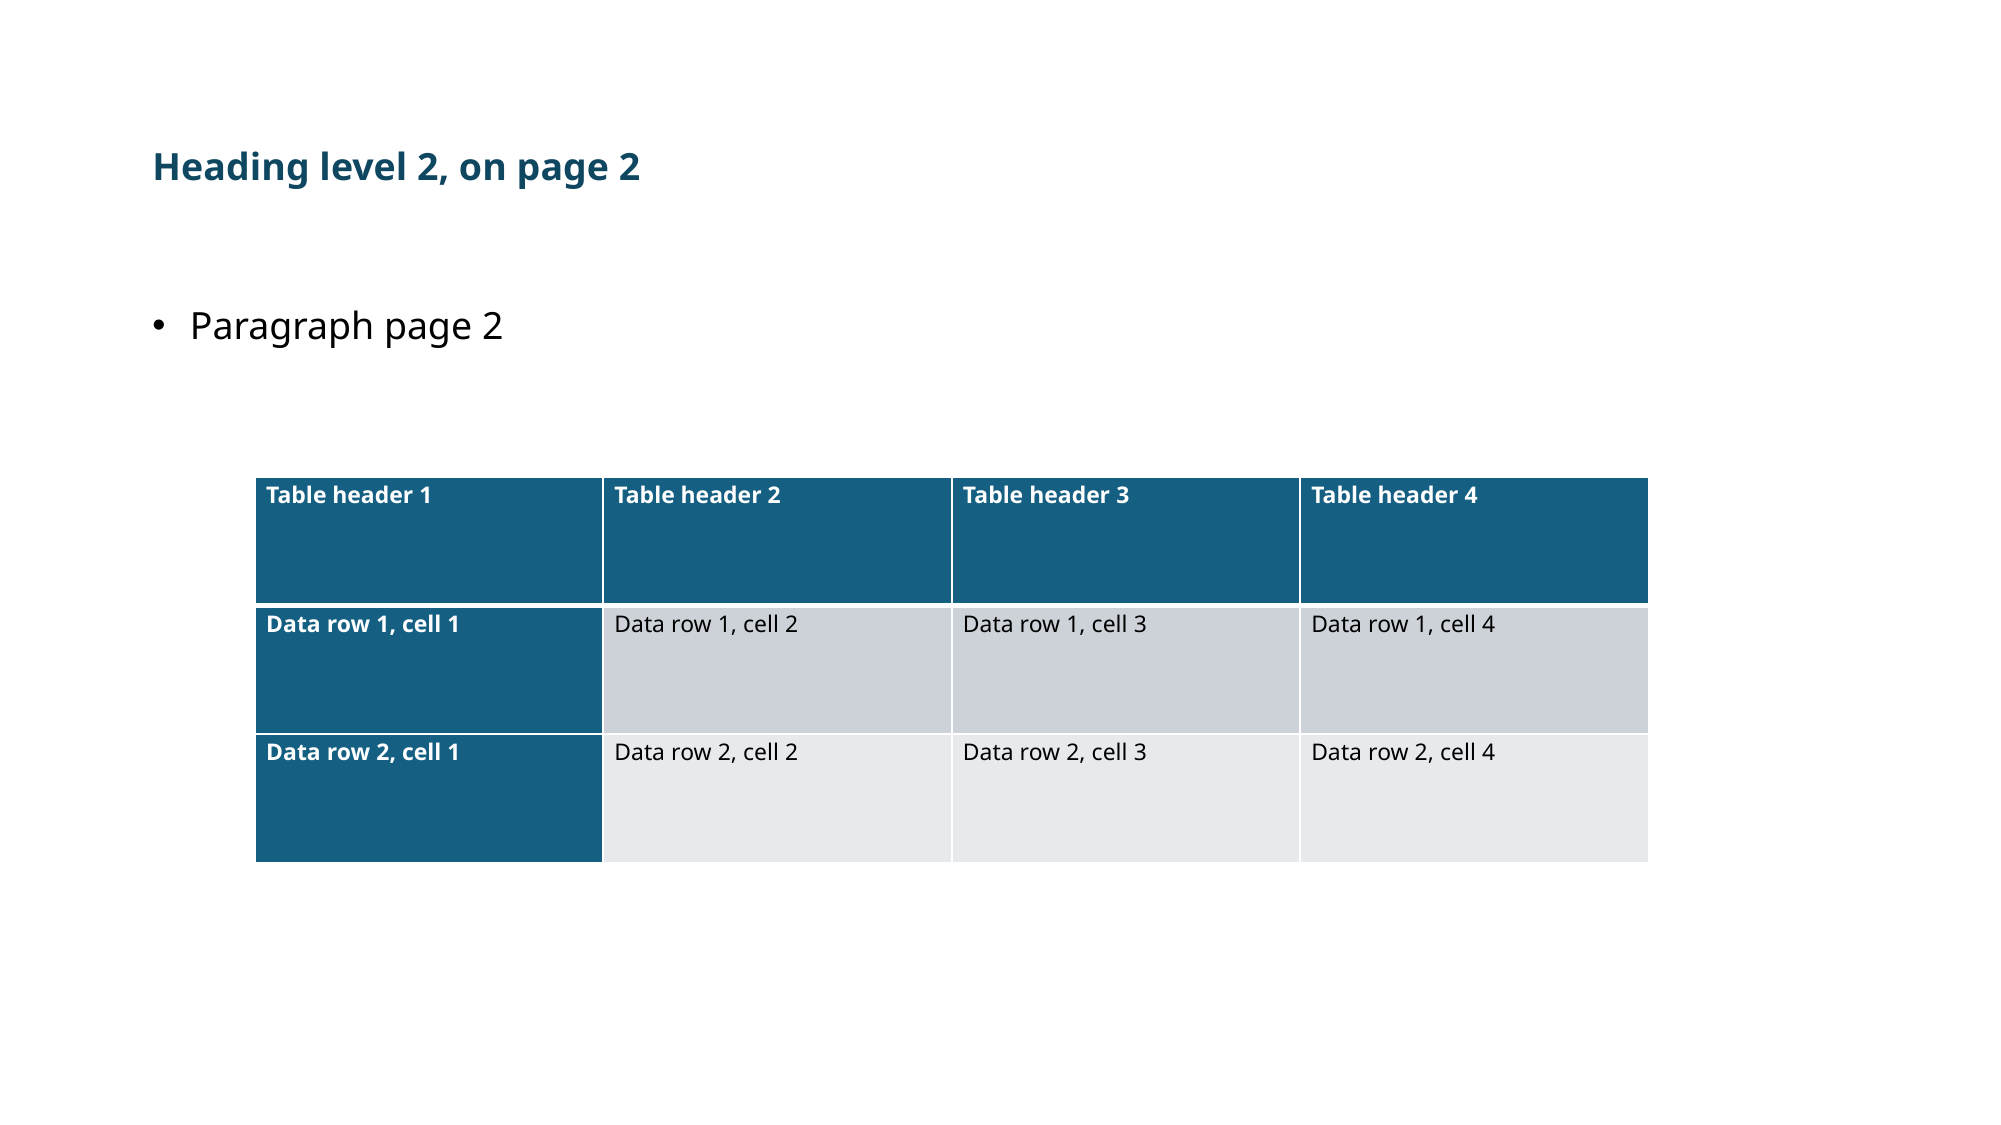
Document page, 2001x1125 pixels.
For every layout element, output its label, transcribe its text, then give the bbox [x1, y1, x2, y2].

table_header Table header 4 [1301, 478, 1648, 603]
table_cell Data row 1, cell 3 [953, 608, 1299, 733]
table_header Table header 2 [604, 478, 951, 603]
table_header Table header 1 [256, 478, 602, 603]
table_cell Data row 1, cell 4 [1301, 608, 1648, 733]
table_header Table header 3 [953, 478, 1299, 603]
table_cell Data row 2, cell 2 [604, 735, 951, 862]
table_cell Data row 1, cell 1 [256, 608, 602, 733]
list Paragraph page 2 [137, 299, 1863, 1014]
table_cell Data row 1, cell 2 [604, 608, 951, 733]
title Heading level 2, on page 2 [137, 59, 1863, 278]
table_cell Data row 2, cell 4 [1301, 735, 1648, 862]
table_cell Data row 2, cell 1 [256, 735, 602, 862]
table_cell Data row 2, cell 3 [953, 735, 1299, 862]
